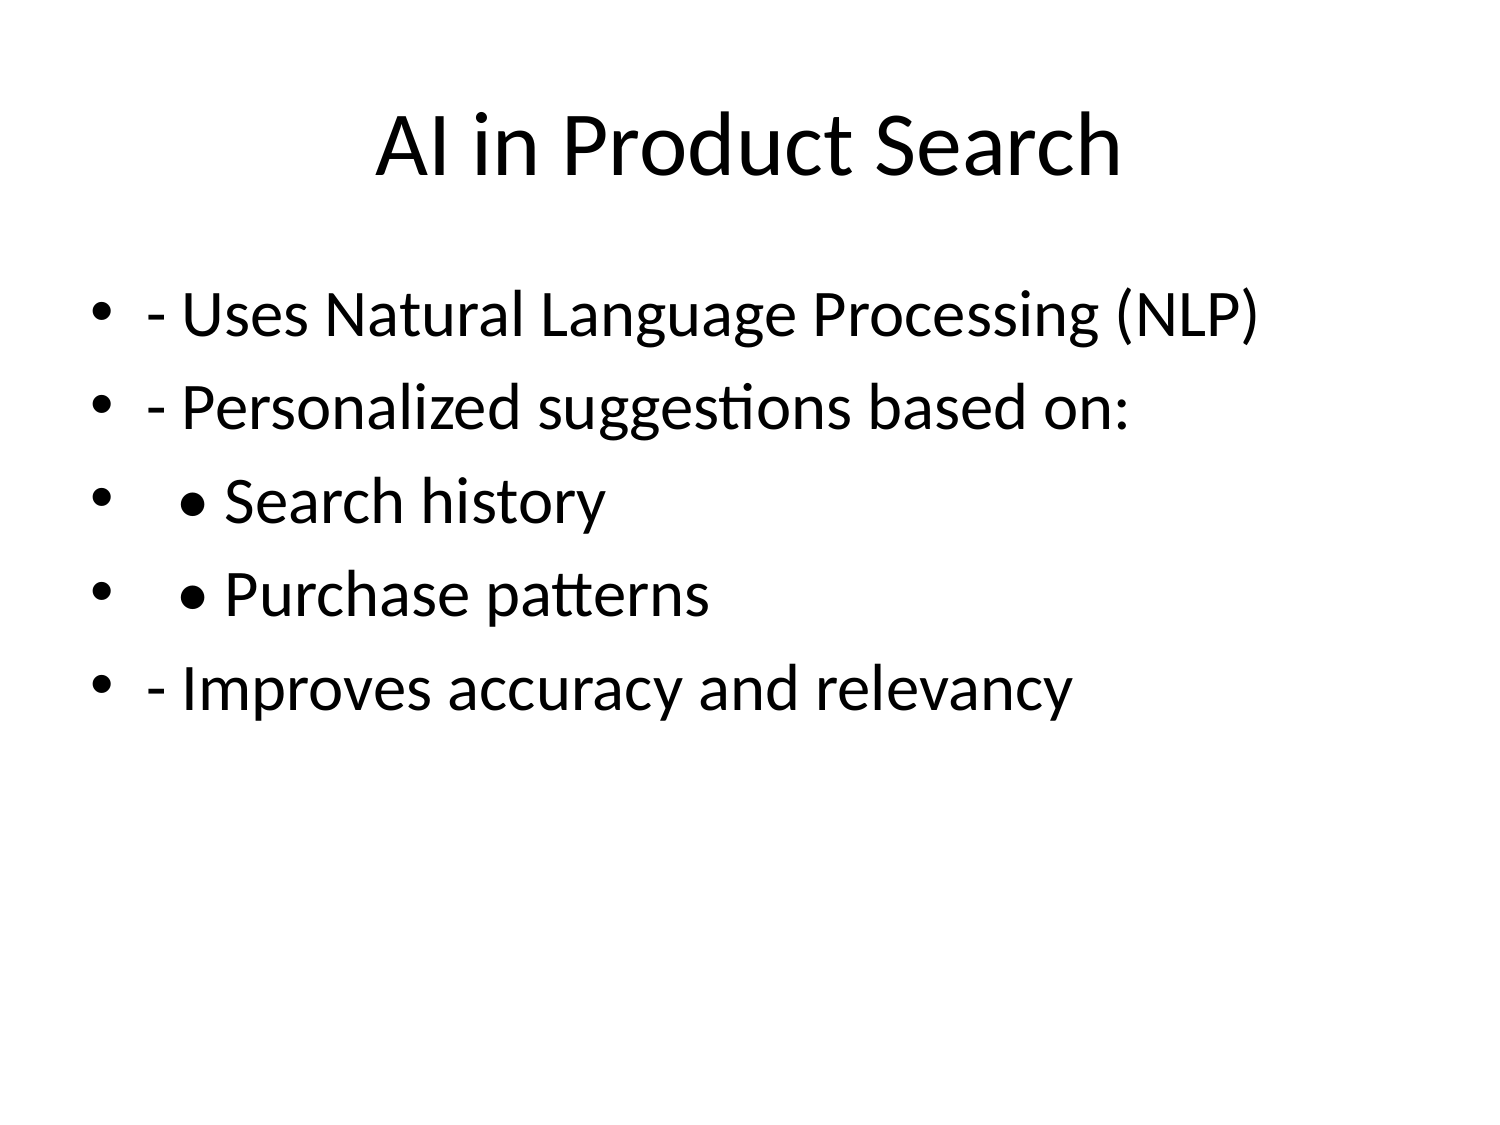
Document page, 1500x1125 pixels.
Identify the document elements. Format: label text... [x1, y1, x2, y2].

list - Uses Natural Language Processing (NLP) - Personalized suggestions based on: • Search history • Purchase patterns - Improves accuracy and relevancy [75, 262, 1425, 1005]
title AI in Product Search [75, 45, 1425, 233]
